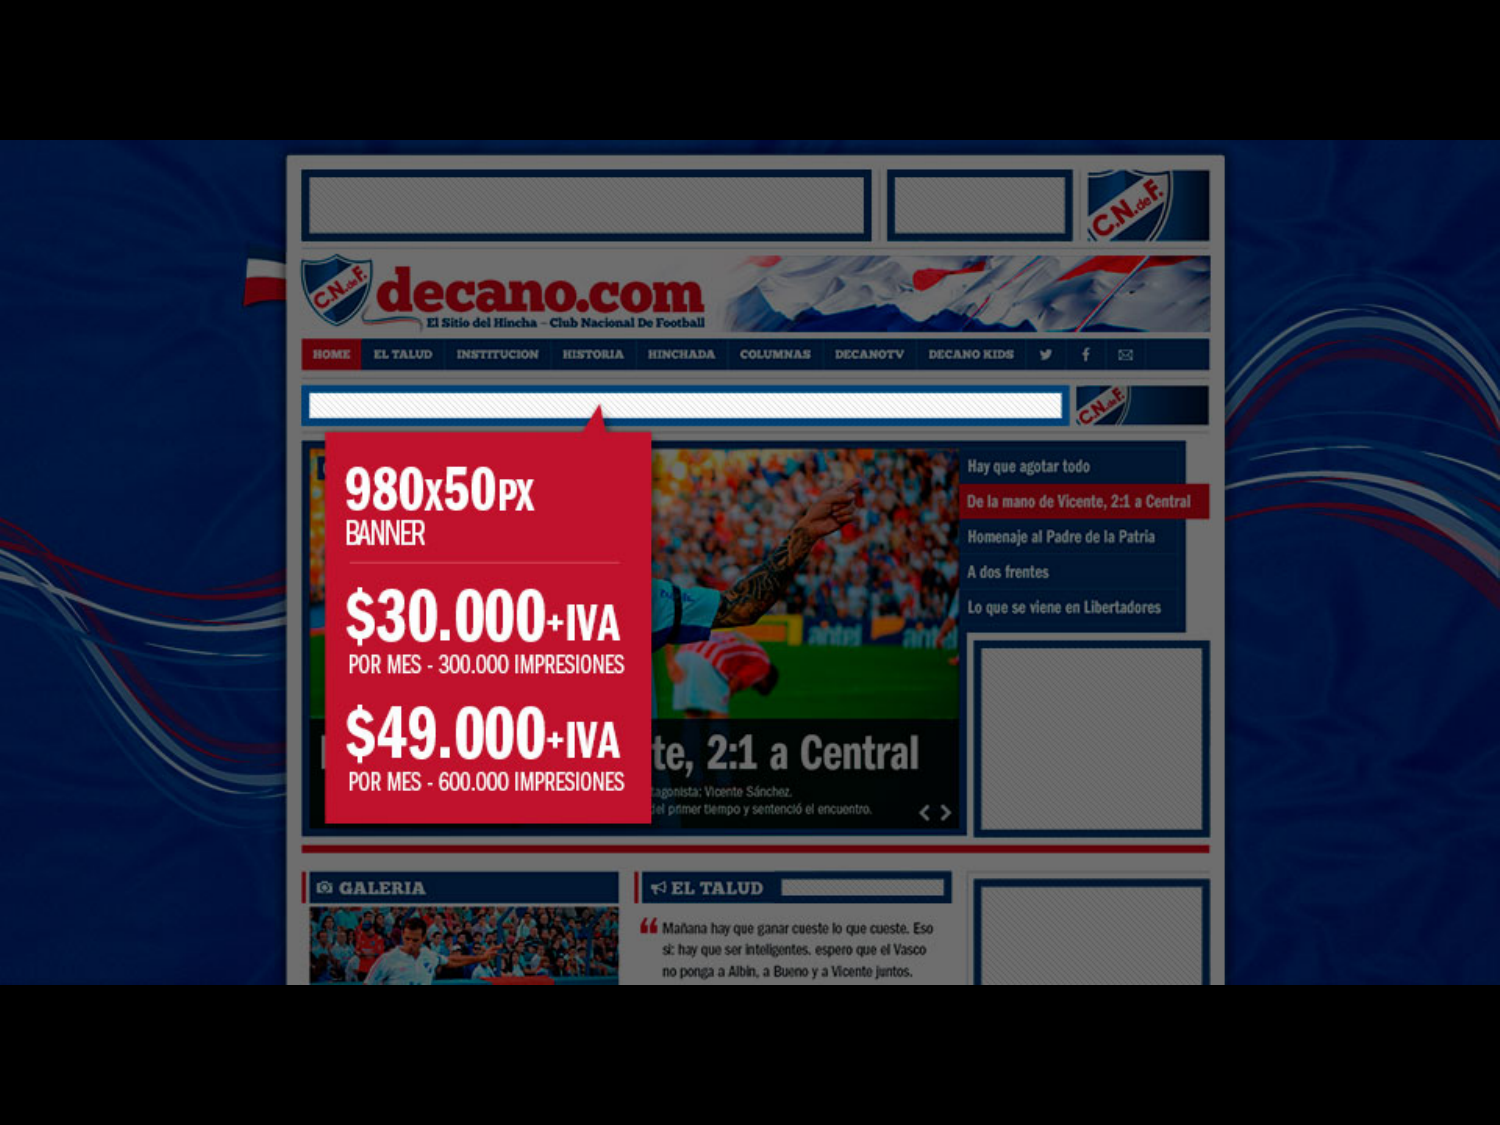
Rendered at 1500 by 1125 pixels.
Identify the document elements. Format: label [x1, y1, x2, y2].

picture [0, 140, 1500, 985]
